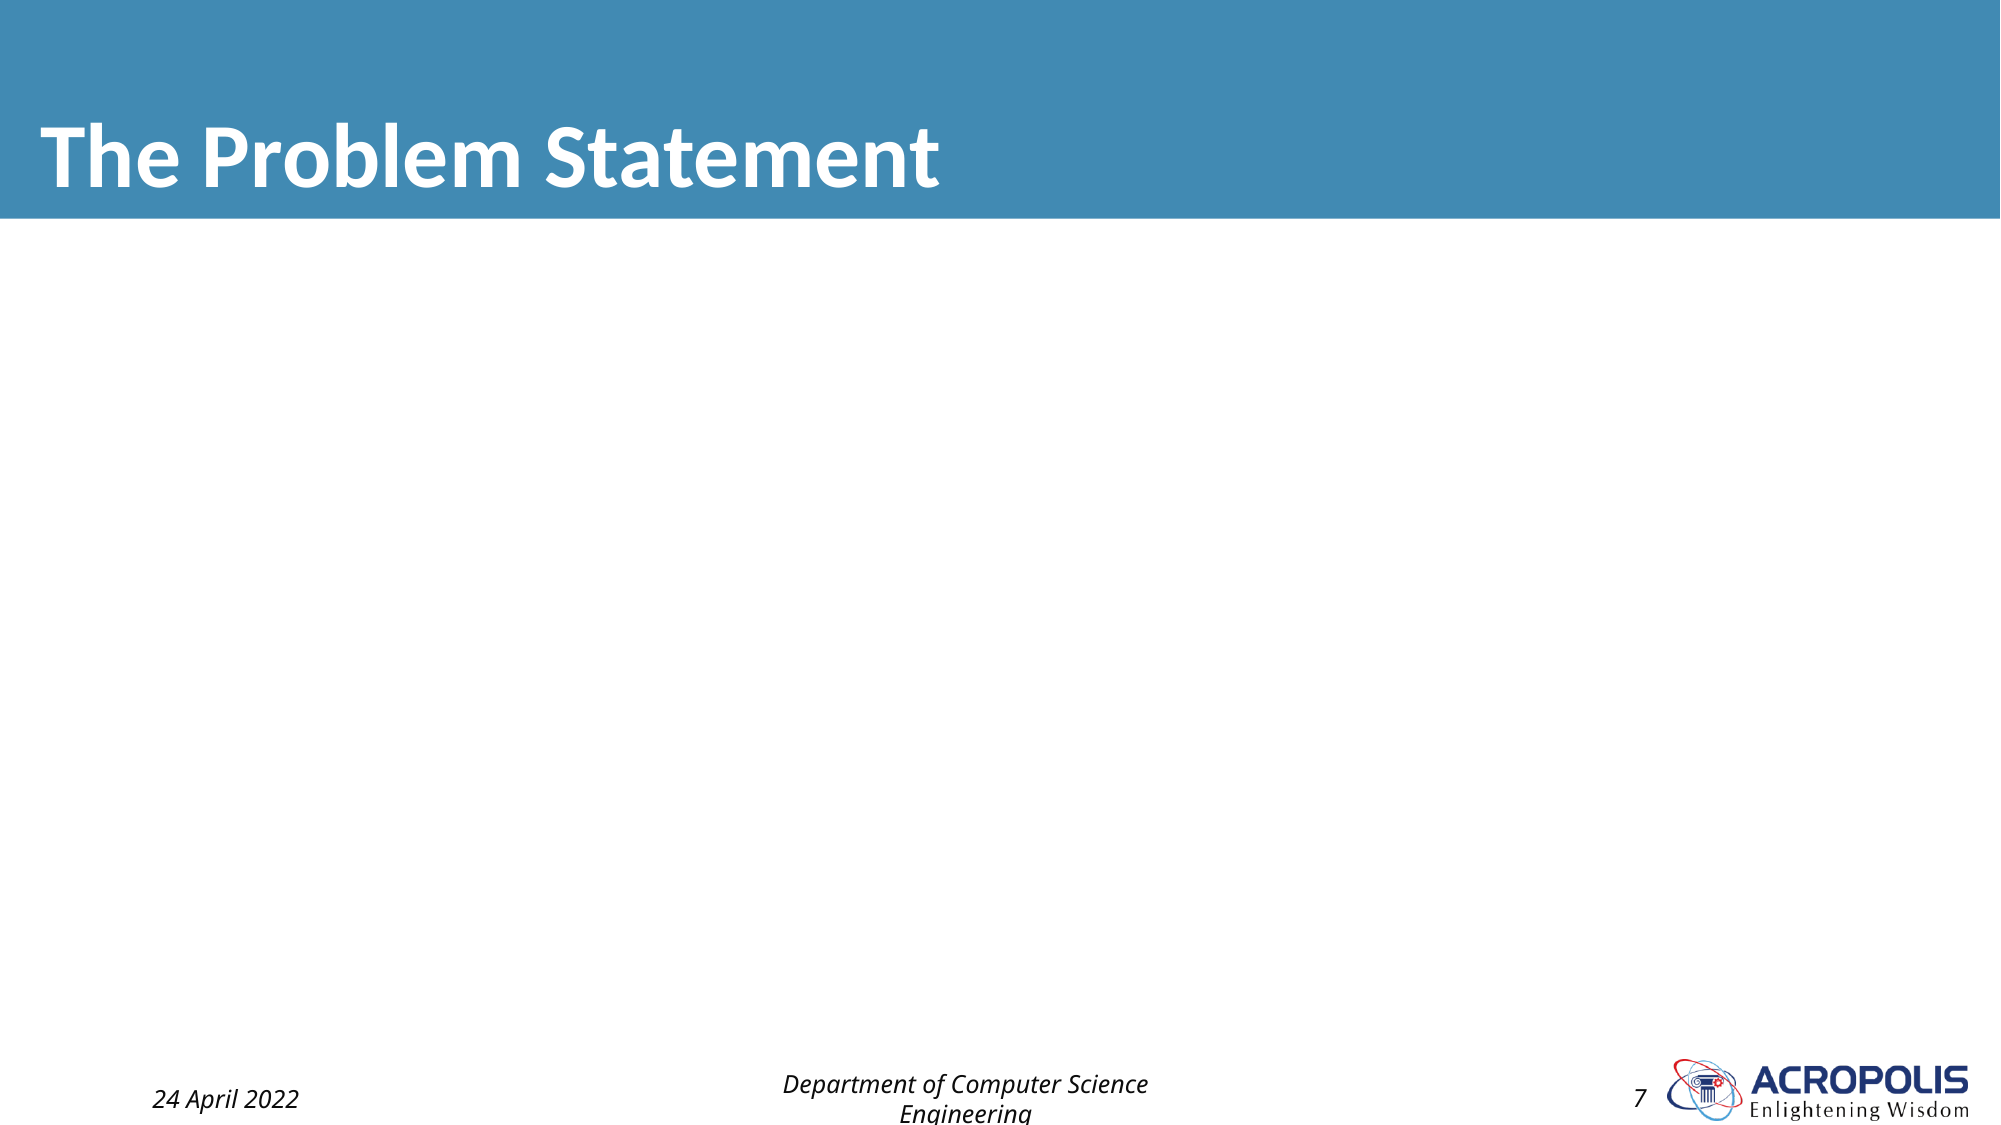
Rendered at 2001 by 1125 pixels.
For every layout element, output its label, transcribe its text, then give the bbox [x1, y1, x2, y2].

title The Problem Statement [25, 0, 1974, 214]
slide_number 7 [1436, 1076, 1662, 1122]
picture [1667, 1059, 1968, 1121]
footer Department of Computer Science Engineering [703, 1076, 1229, 1122]
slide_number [137, 1076, 663, 1122]
